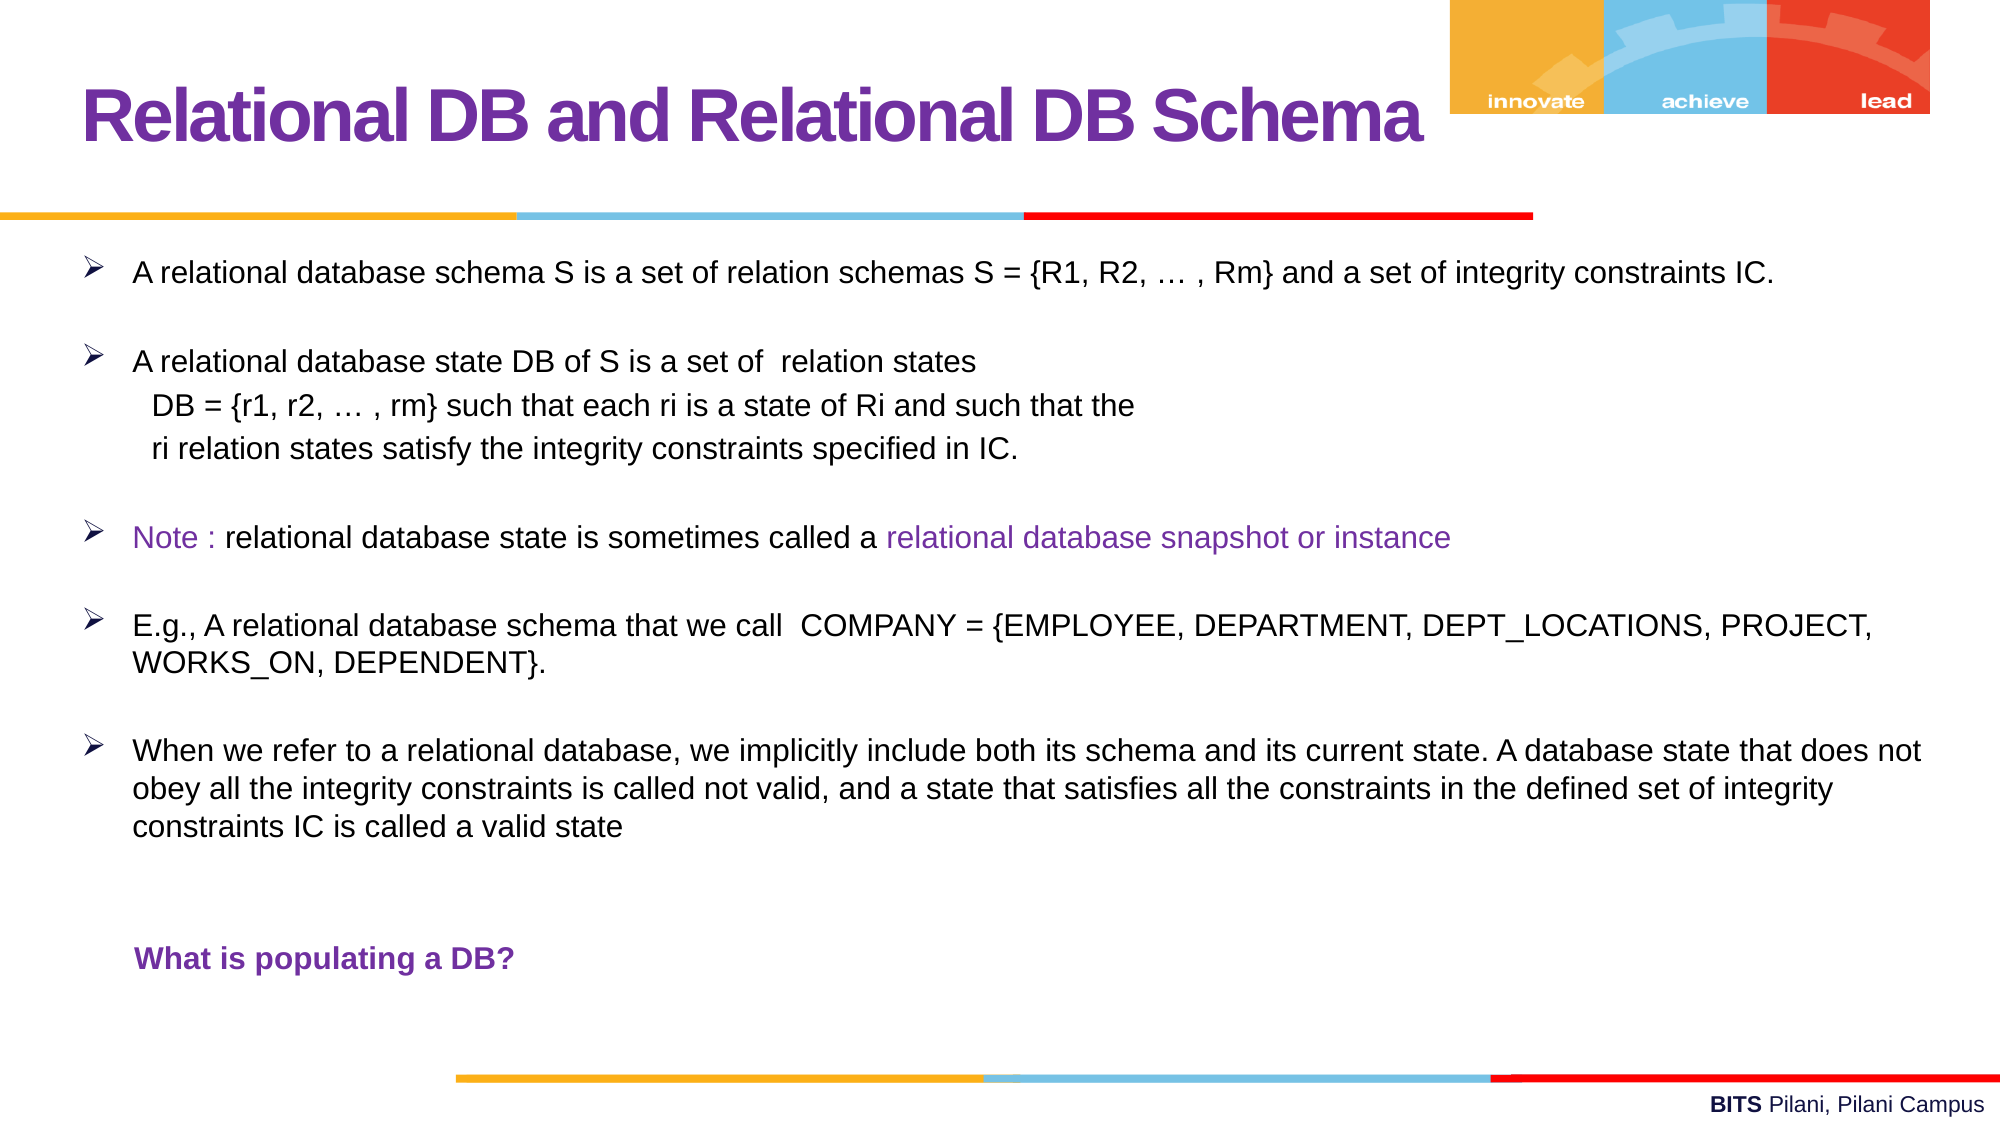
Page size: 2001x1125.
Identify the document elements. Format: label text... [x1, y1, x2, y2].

list A relational database schema S is a set of relation schemas S = {R1, R2, … , Rm} and a set of integrity constraints IC. A relational database state DB of S is a set of relation states DB = {r1, r2, … , rm} such that each ri is a state of Ri and such that the ri relation states satisfy the integrity constraints specified in IC. Note : relational database state is sometimes called a relational database snapshot or instance E.g., A relational database schema that we call COMPANY = {EMPLOYEE, DEPARTMENT, DEPT_LOCATIONS, PROJECT, WORKS_ON, DEPENDENT}. When we refer to a relational database, we implicitly include both its schema and its current state. A database state that does not obey all the integrity constraints is called not valid, and a state that satisfies all the constraints in the defined set of integrity constraints IC is called a valid state What is populating a DB? [66, 245, 1963, 988]
picture [1449, 0, 1930, 114]
list Relational DB and Relational DB Schema [66, 24, 1450, 213]
